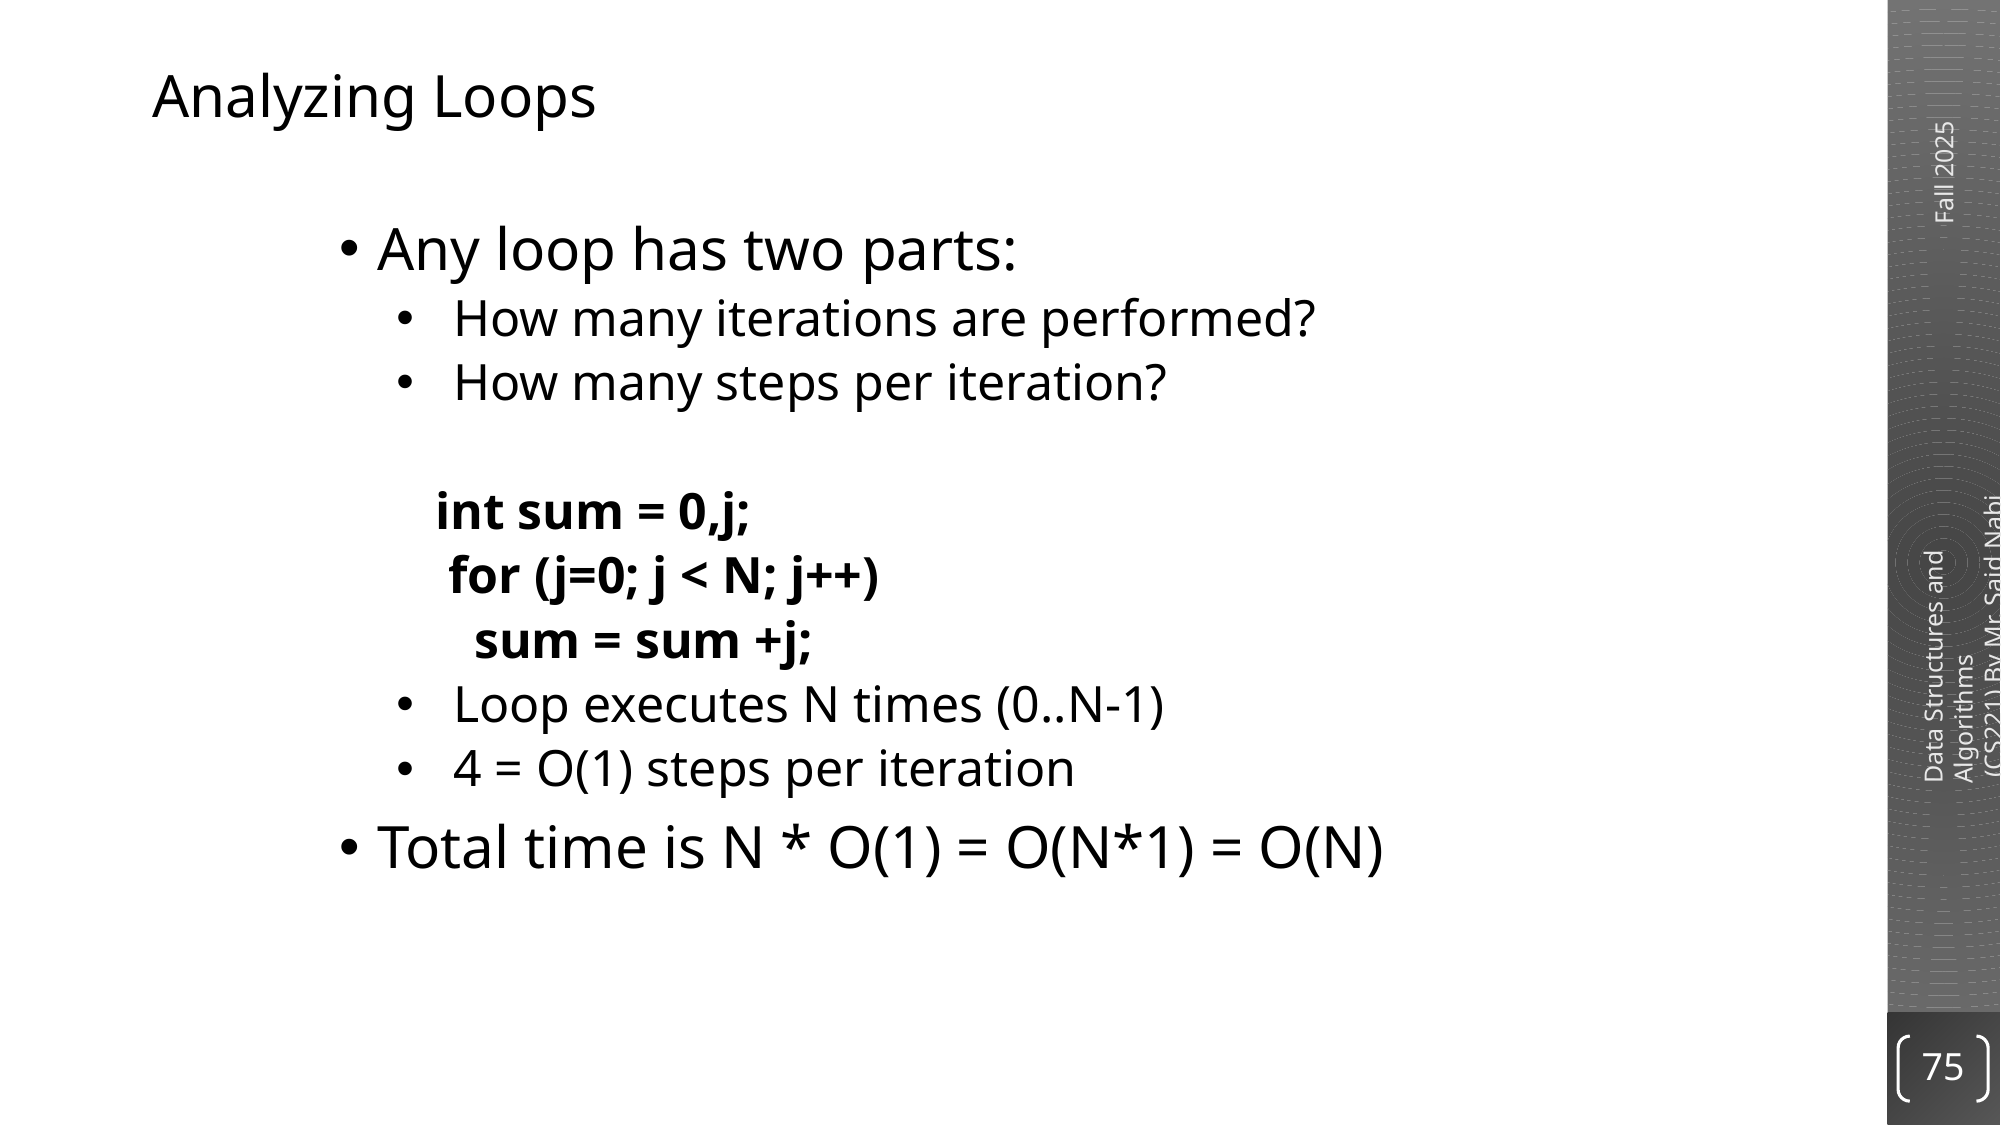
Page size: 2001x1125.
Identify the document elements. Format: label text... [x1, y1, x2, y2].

list Any loop has two parts: How many iterations are performed? How many steps per iteration? int sum = 0,j; for (j=0; j < N; j++) sum = sum +j; Loop executes N times (0..N-1) 4 = O(1) steps per iteration Total time is N * O(1) = O(N*1) = O(N) [324, 212, 1675, 1005]
title Analyzing Loops [137, 59, 1863, 278]
